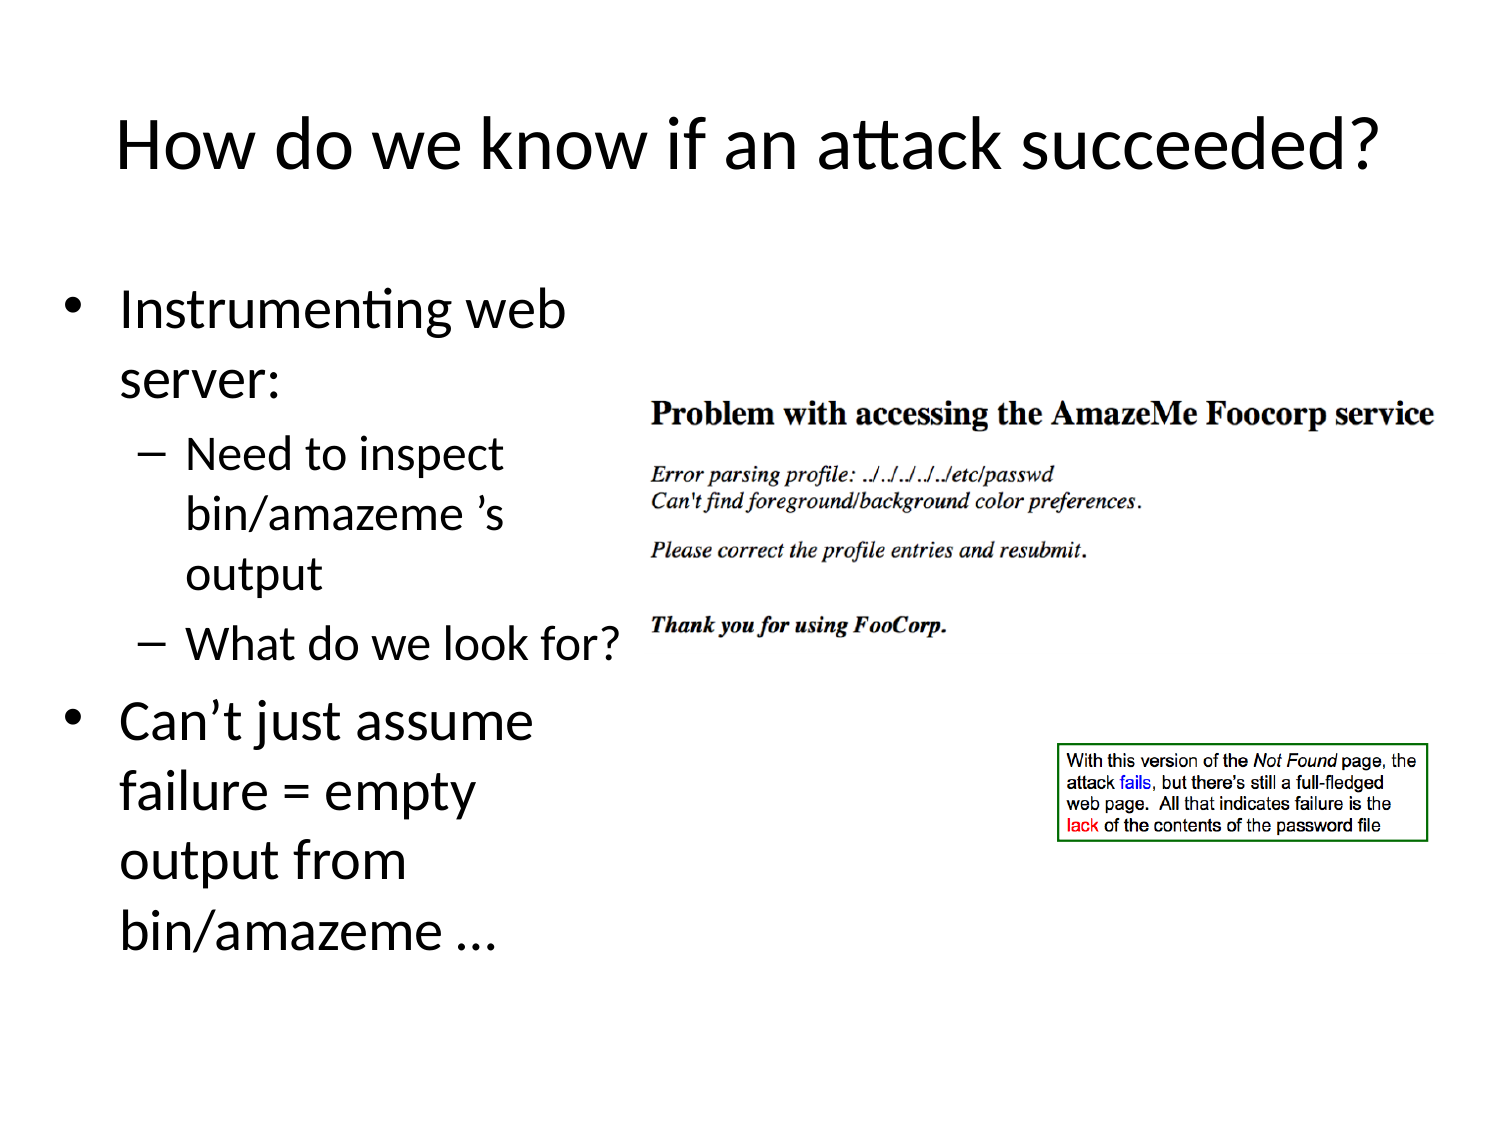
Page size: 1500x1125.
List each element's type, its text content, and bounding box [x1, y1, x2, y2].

list Instrumenting web server: Need to inspect bin/amazeme ’s output What do we look for? Can’t just assume failure = empty output from bin/amazeme … [48, 262, 662, 1005]
title How do we know if an attack succeeded? [75, 45, 1425, 233]
picture [643, 379, 1446, 853]
